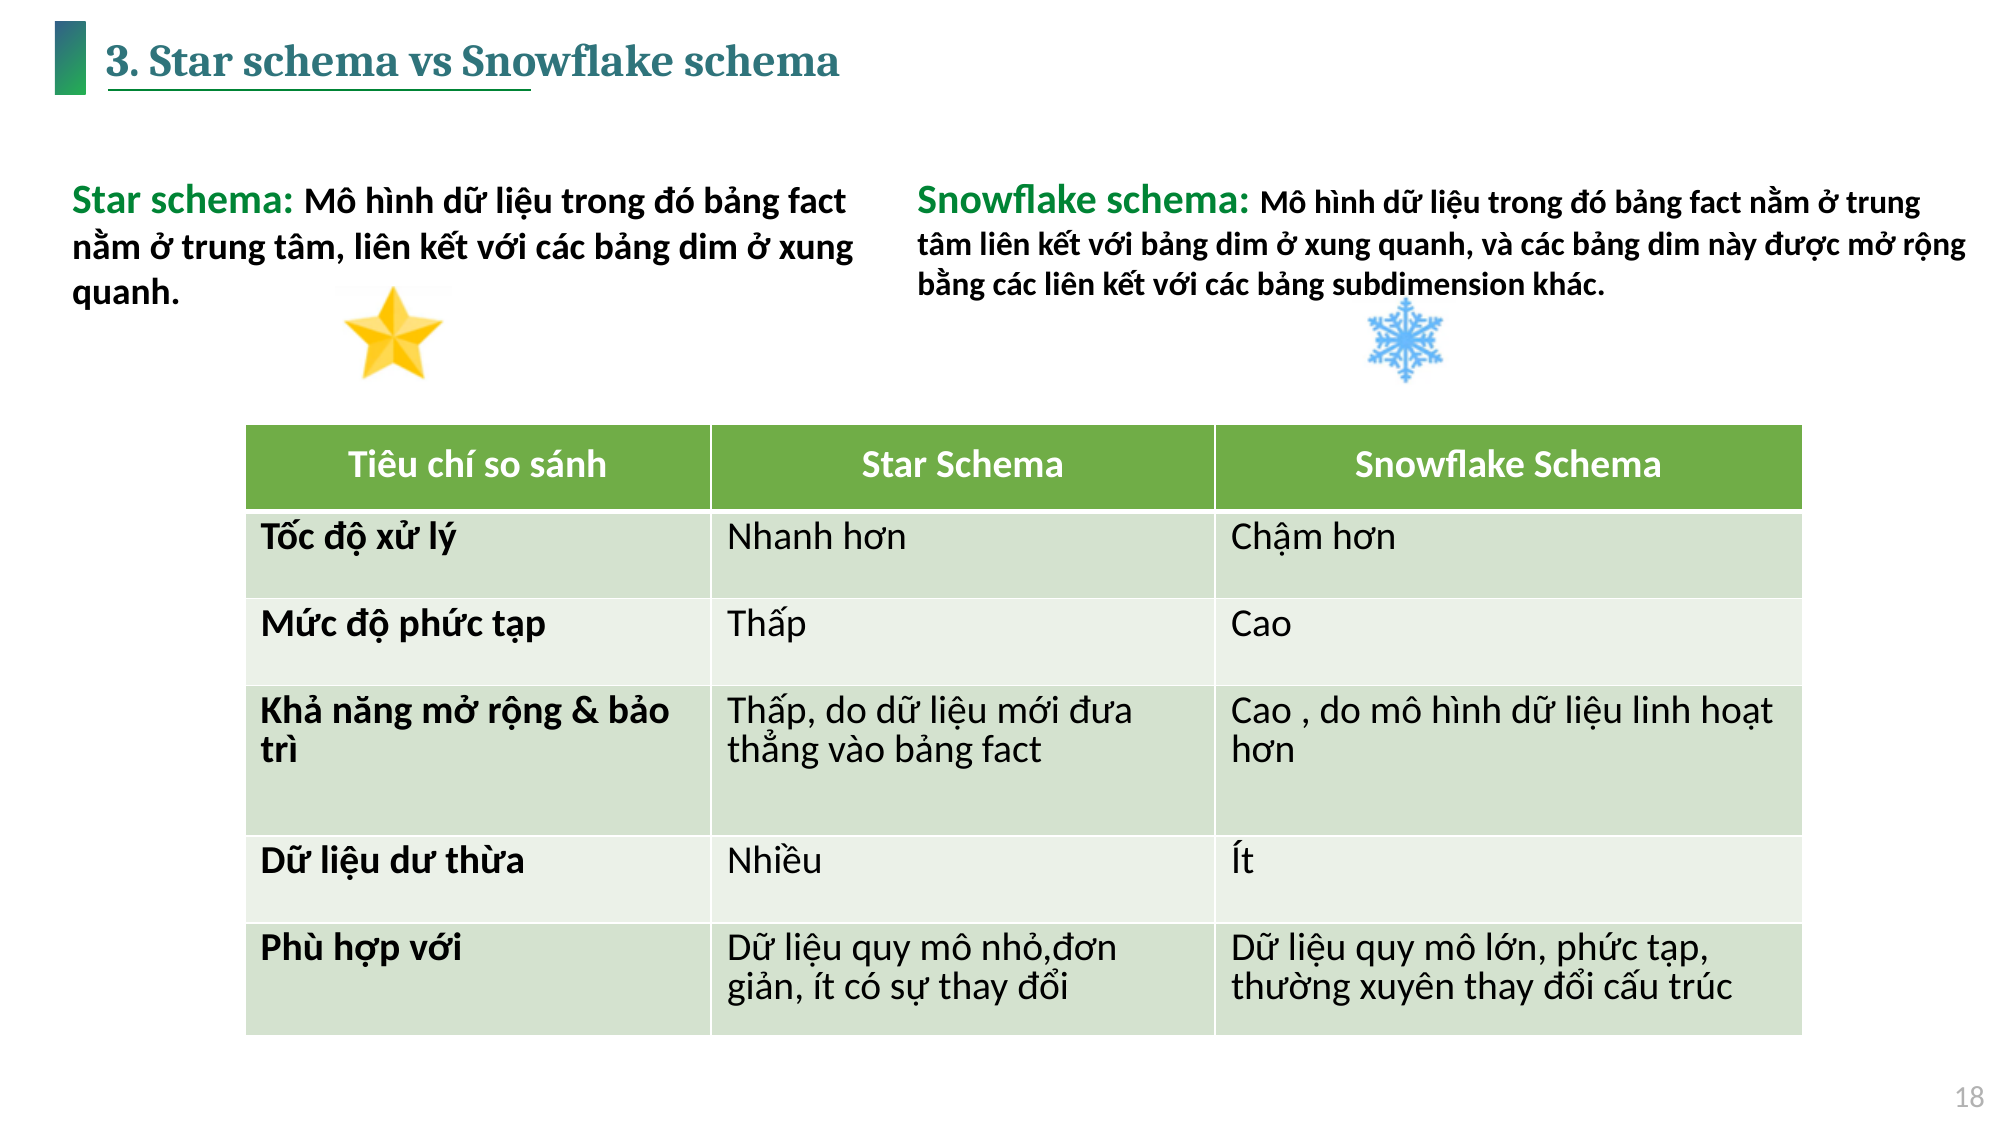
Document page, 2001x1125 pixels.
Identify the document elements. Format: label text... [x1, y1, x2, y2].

table_cell Cao [1216, 599, 1802, 685]
picture [335, 286, 452, 388]
list Snowflake schema: Mô hình dữ liệu trong đó bảng fact nằm ở trung tâm liên kết với bảng dim ở xung quanh, và các bảng dim này được mở rộng bằng các liên kết với các bảng subdimension khác. [902, 164, 1989, 322]
slide_number 18 [1550, 1065, 2000, 1125]
title 3. Star schema vs Snowflake schema [91, 10, 1770, 114]
table_cell Dữ liệu quy mô lớn, phức tạp, thường xuyên thay đổi cấu trúc [1216, 924, 1802, 1035]
table_header Snowflake Schema [1216, 425, 1802, 509]
table_cell Ít [1216, 837, 1802, 922]
table_cell Nhiều [712, 837, 1214, 922]
table_header Star Schema [712, 425, 1214, 509]
table_header Tiêu chí so sánh [246, 425, 710, 509]
table_cell Dữ liệu quy mô nhỏ,đơn giản, ít có sự thay đổi [712, 924, 1214, 1035]
picture [1352, 295, 1456, 388]
list Star schema: Mô hình dữ liệu trong đó bảng fact nằm ở trung tâm, liên kết với các bảng dim ở xung quanh. [56, 164, 902, 322]
table_cell Khả năng mở rộng & bảo trì [246, 686, 710, 835]
table_cell Dữ liệu dư thừa [246, 837, 710, 922]
table_cell Chậm hơn [1216, 514, 1802, 598]
table_cell Tốc độ xử lý [246, 514, 710, 598]
table_cell Mức độ phức tạp [246, 599, 710, 685]
table_cell Phù hợp với [246, 924, 710, 1035]
table_cell Thấp [712, 599, 1214, 685]
table_cell Cao , do mô hình dữ liệu linh hoạt hơn [1216, 686, 1802, 835]
table_cell Nhanh hơn [712, 514, 1214, 598]
table_cell Thấp, do dữ liệu mới đưa thẳng vào bảng fact [712, 686, 1214, 835]
